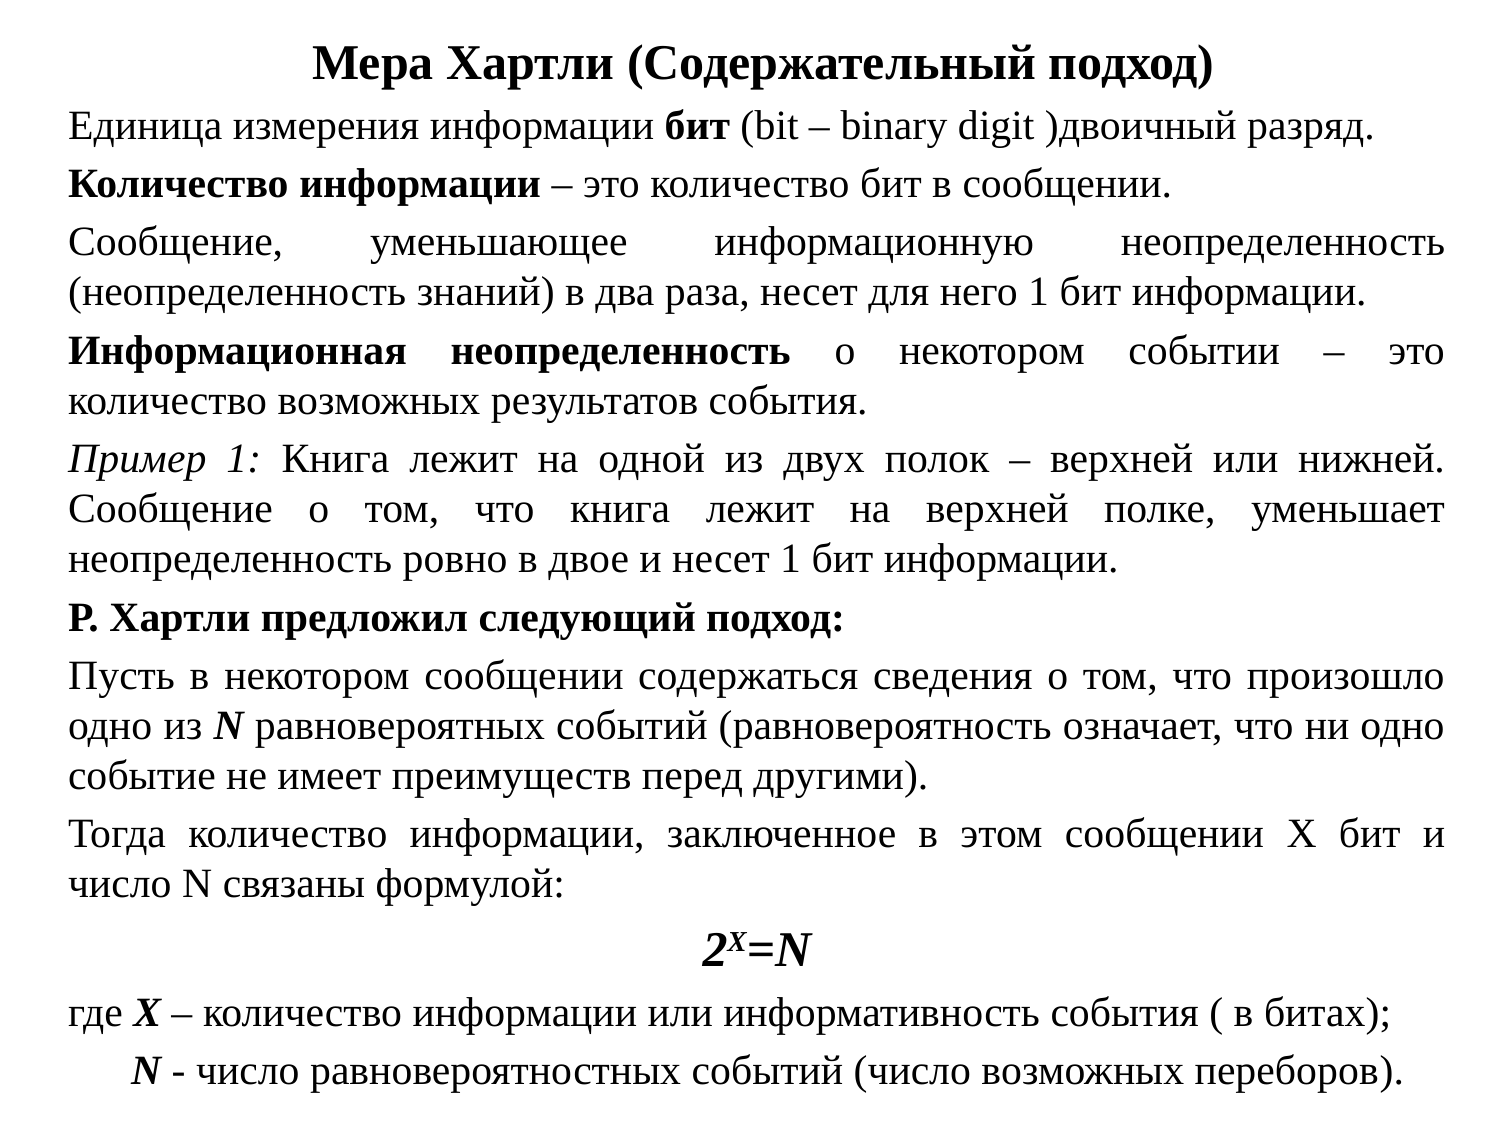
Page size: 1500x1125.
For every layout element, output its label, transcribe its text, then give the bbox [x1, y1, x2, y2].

title Мера Хартли (Содержательный подход) [88, 19, 1439, 90]
list Единица измерения информации бит (bit – binary digit )двоичный разряд. Количество информации – это количество бит в сообщении. Сообщение, уменьшающее информационную неопределенность (неопределенность знаний) в два раза, несет для него 1 бит информации. Информационная неопределенность о некотором событии – это количество возможных результатов события. Пример 1: Книга лежит на одной из двух полок – верхней или нижней. Сообщение о том, что книга лежит на верхней полке, уменьшает неопределенность ровно в двое и несет 1 бит информации. Р. Хартли предложил следующий подход: Пусть в некотором сообщении содержаться сведения о том, что произошло одно из N равновероятных событий (равновероятность означает, что ни одно событие не имеет преимуществ перед другими). Тогда количество информации, заключенное в этом сообщении X бит и число N связаны формулой: 2X=N где X – количество информации или информативность события ( в битах); N - число равновероятностных событий (число возможных переборов). [53, 90, 1461, 994]
